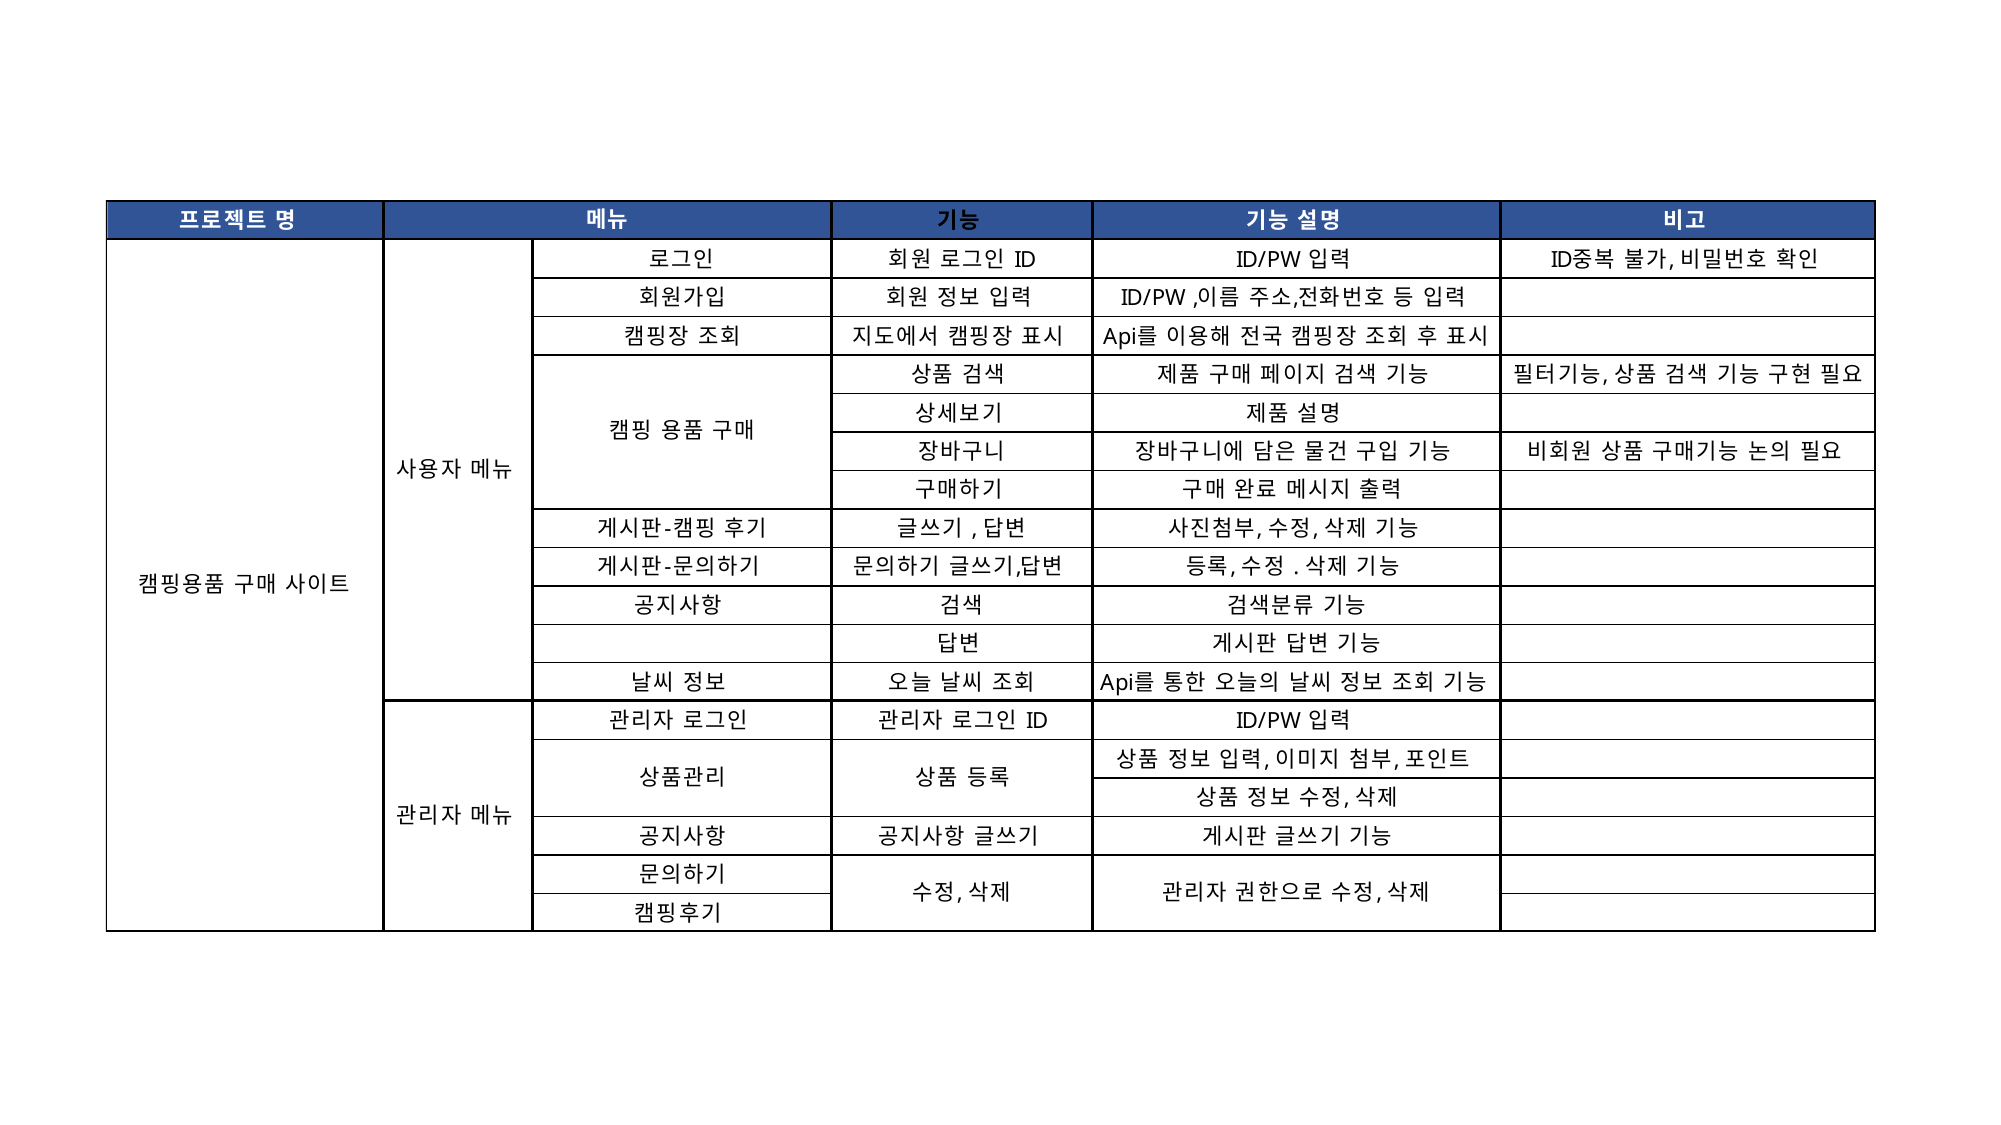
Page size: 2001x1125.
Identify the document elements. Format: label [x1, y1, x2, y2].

picture [105, 200, 1878, 933]
